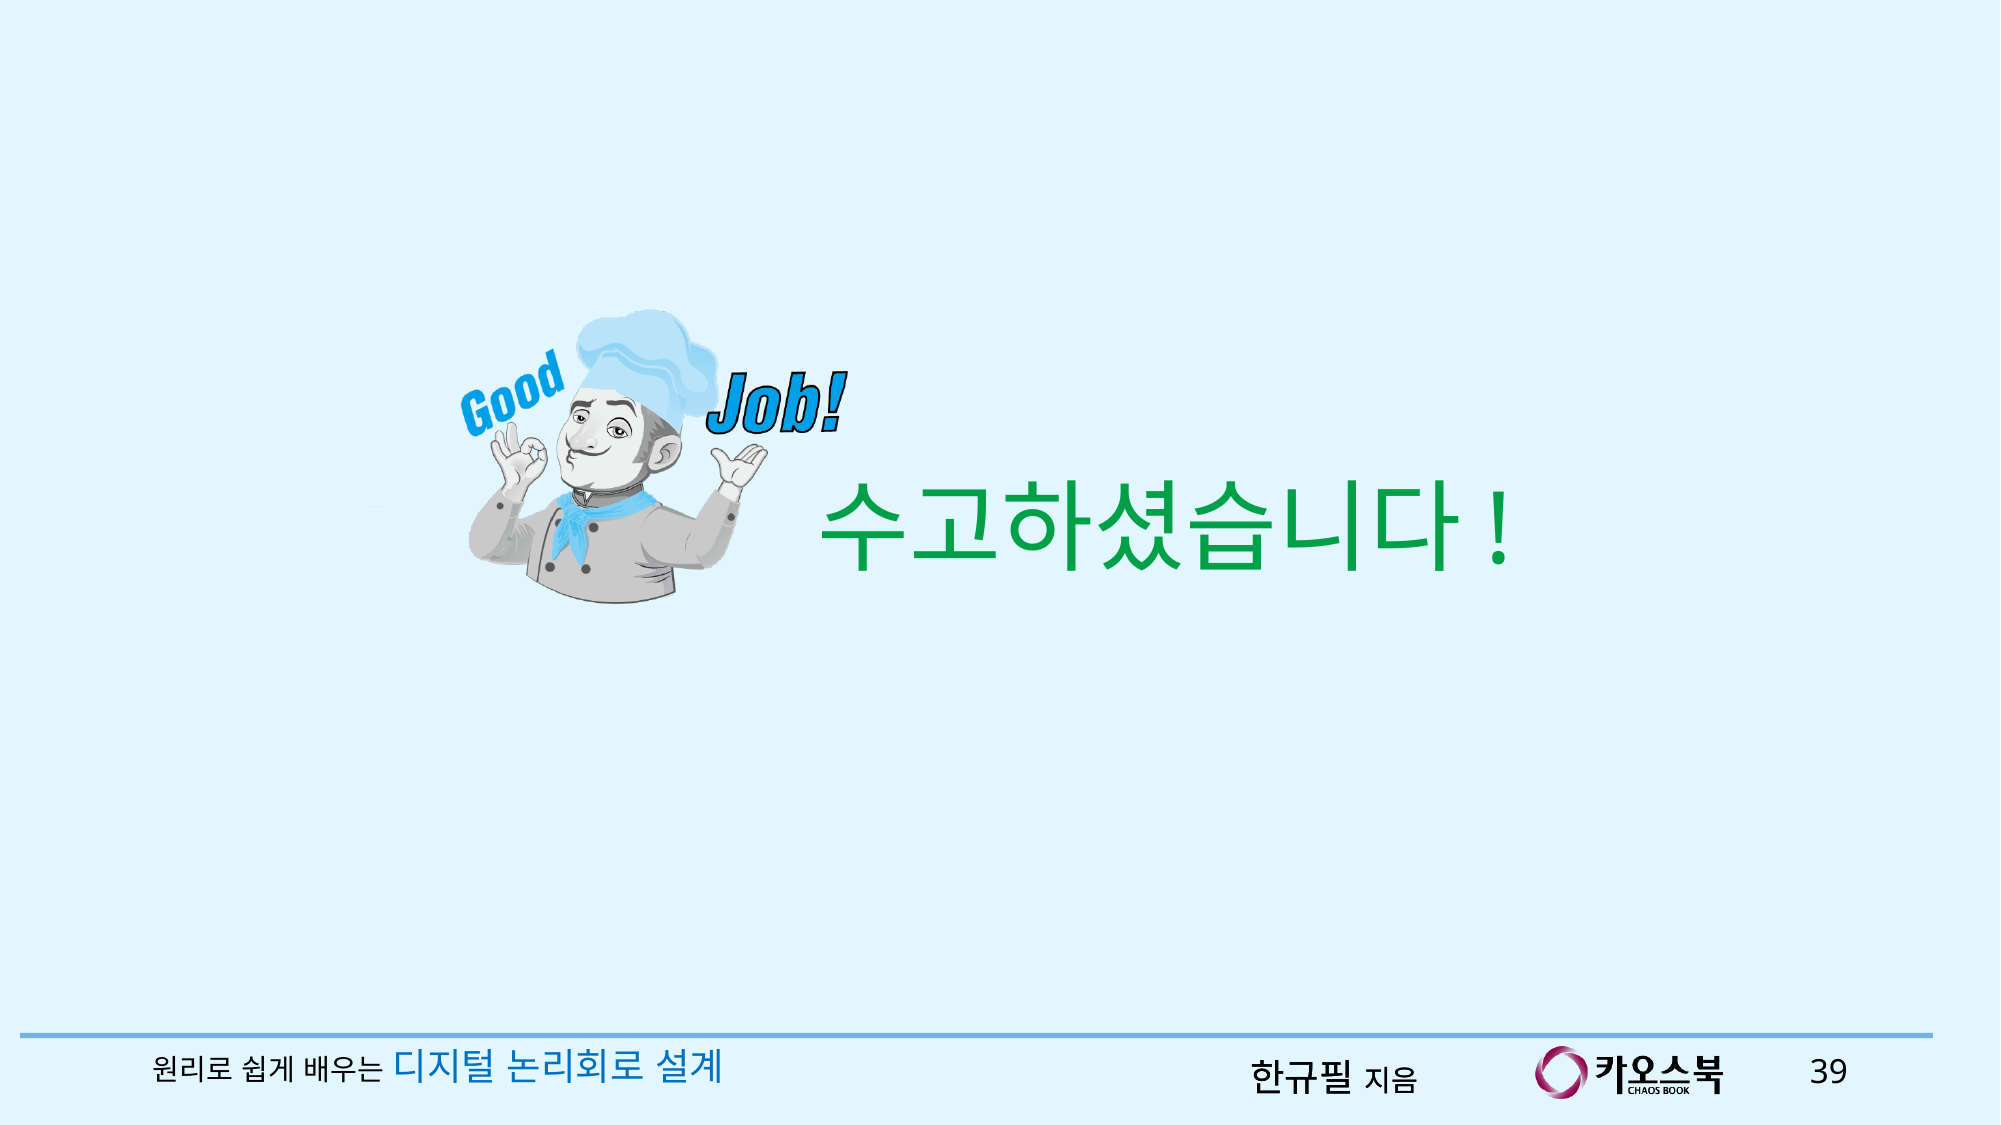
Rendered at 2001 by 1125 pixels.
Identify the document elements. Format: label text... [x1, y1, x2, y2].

footer 원리로 쉽게 배우는 디지털 논리회로 설계 [137, 1035, 832, 1096]
picture [366, 309, 850, 604]
text_box 수고하셨습니다! [850, 456, 1668, 592]
slide_number 39 [1769, 1042, 1863, 1103]
picture [1535, 1046, 1723, 1099]
